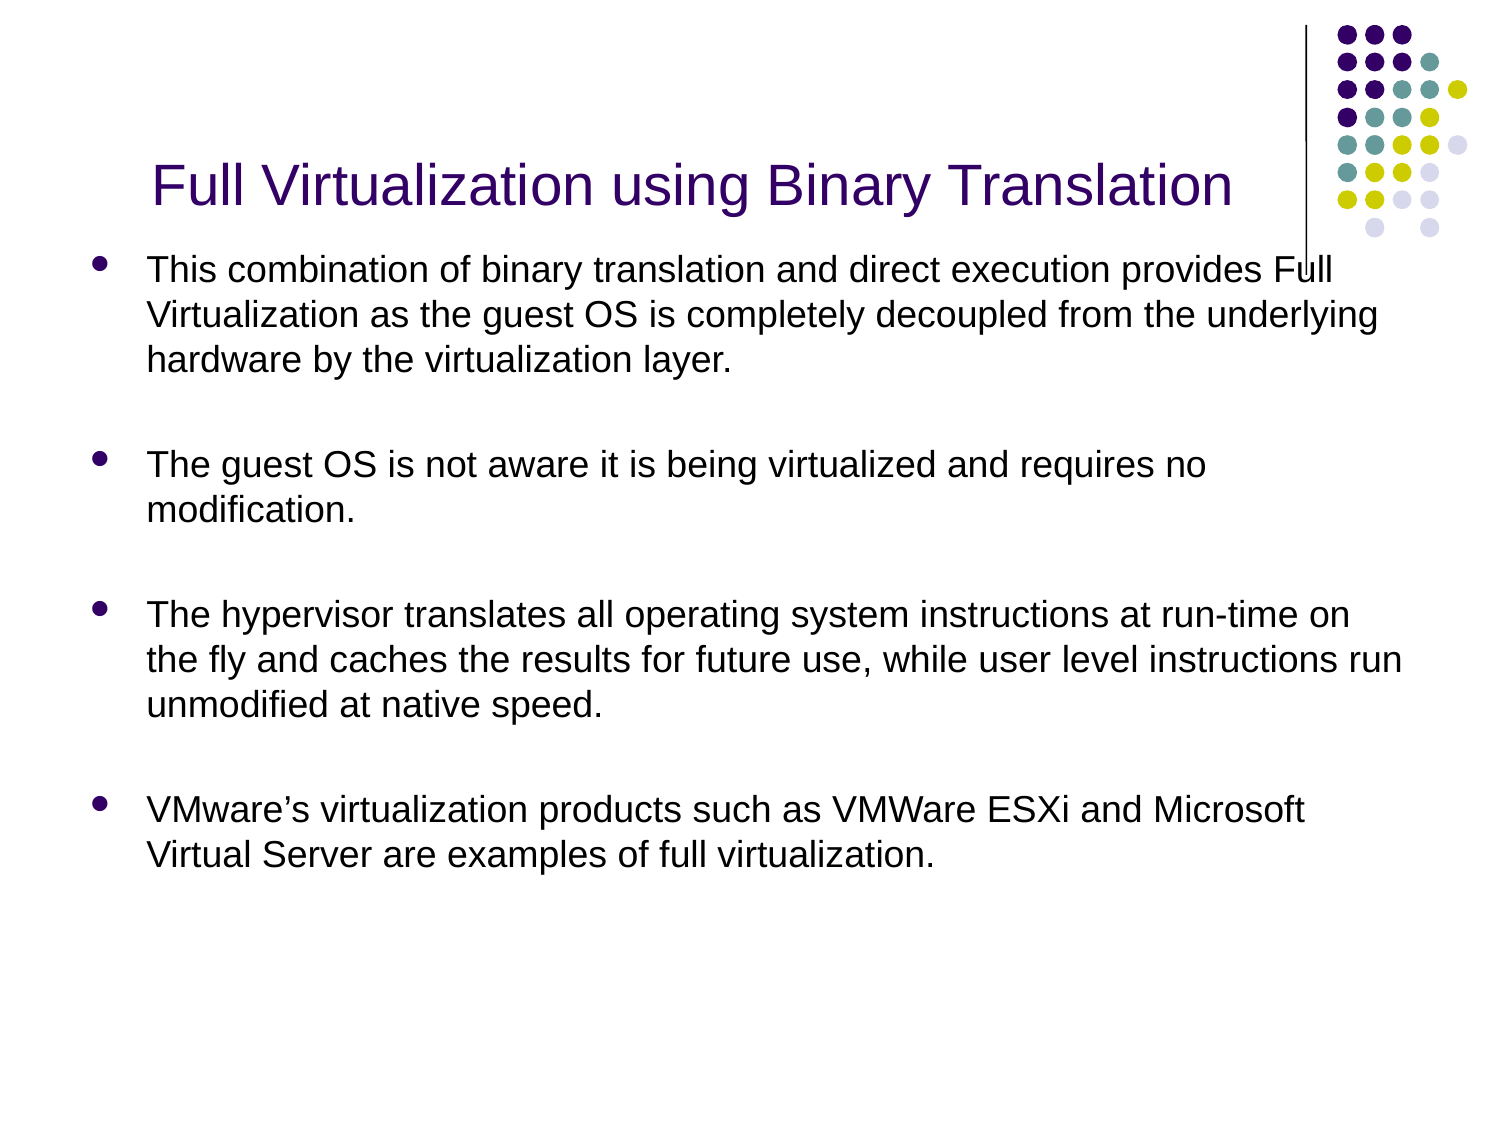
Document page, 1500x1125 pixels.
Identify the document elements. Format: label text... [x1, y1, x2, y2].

list This combination of binary translation and direct execution provides Full Virtualization as the guest OS is completely decoupled from the underlying hardware by the virtualization layer. The guest OS is not aware it is being virtualized and requires no modification. The hypervisor translates all operating system instructions at run-time on the fly and caches the results for future use, while user level instructions run unmodified at native speed. VMware’s virtualization products such as VMWare ESXi and Microsoft Virtual Server are examples of full virtualization. [75, 237, 1425, 1006]
title Full Virtualization using Binary Translation [75, 20, 1313, 225]
